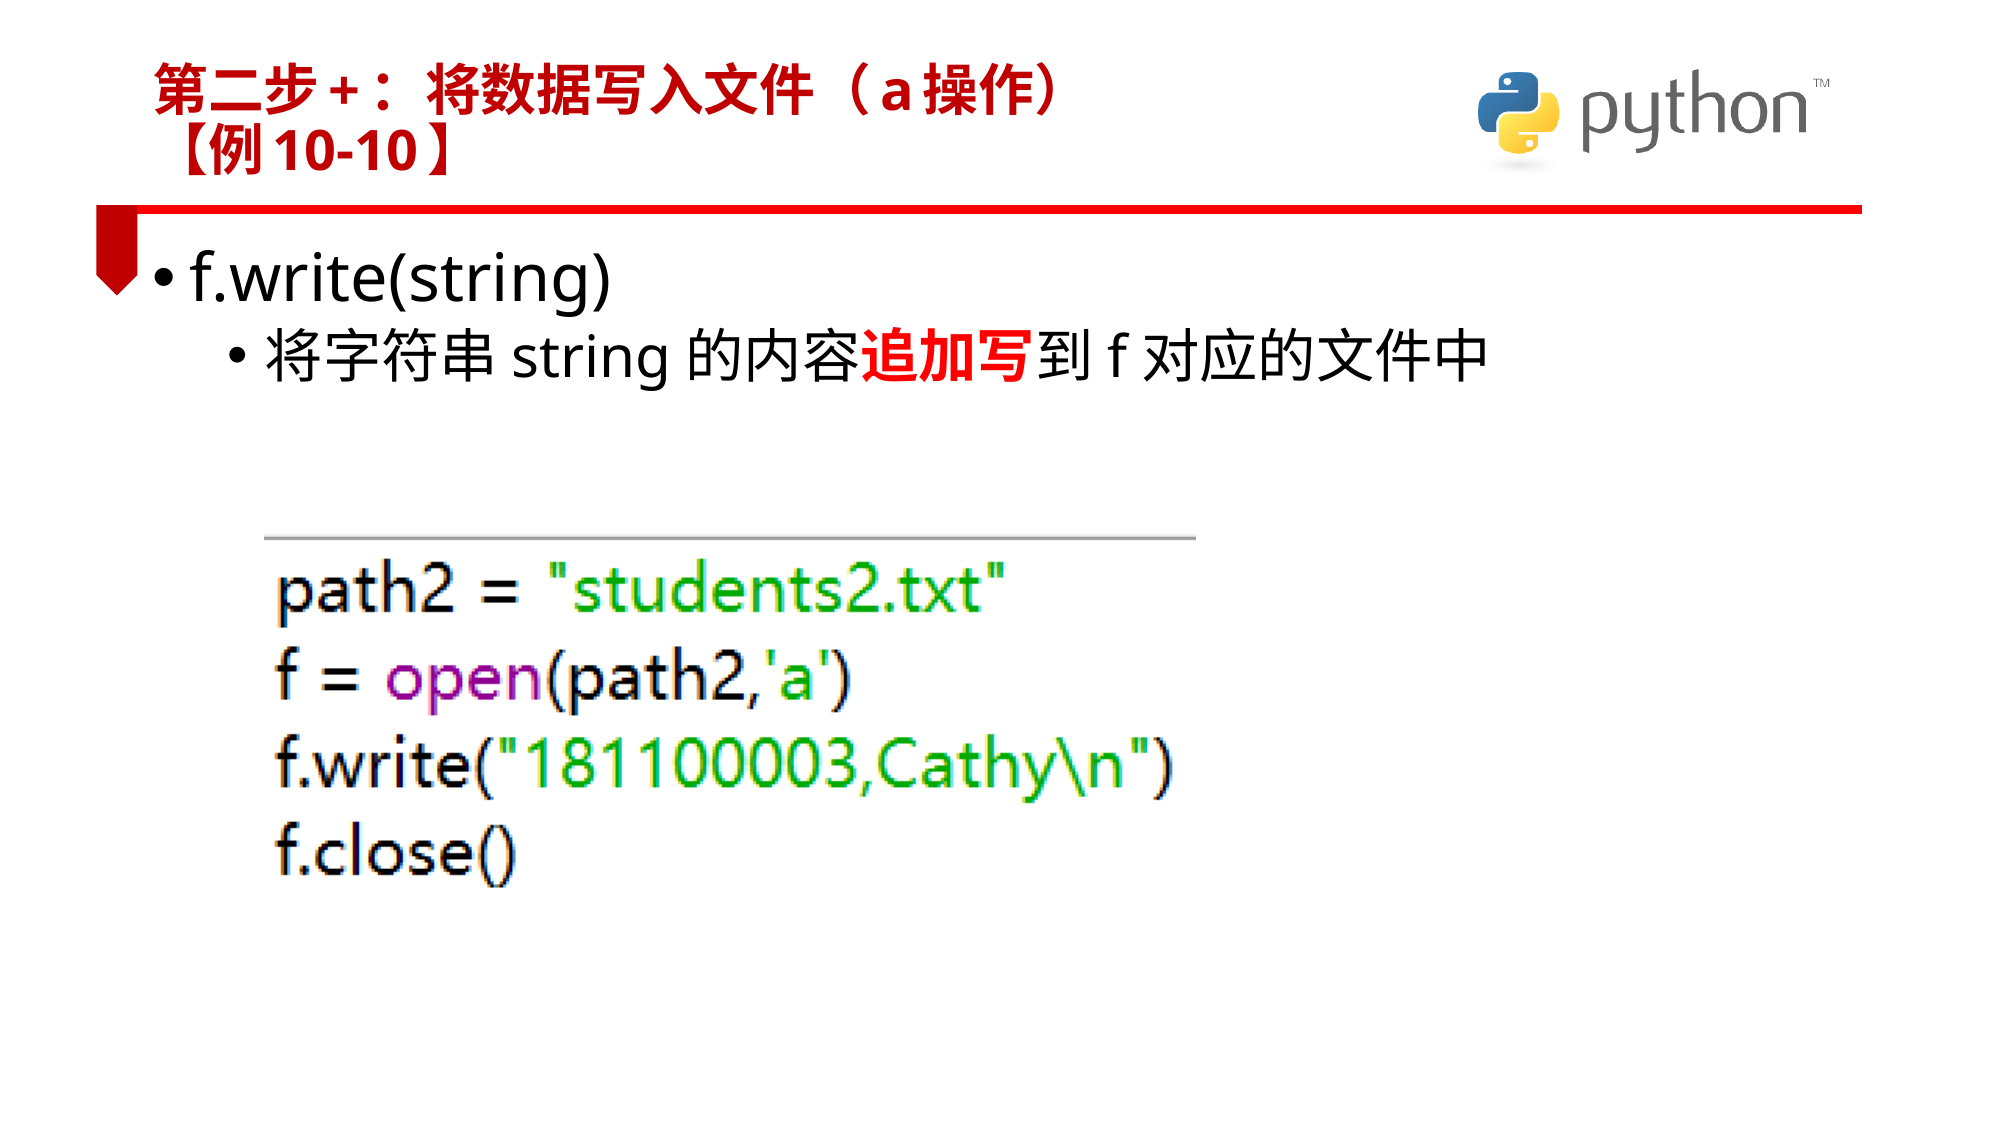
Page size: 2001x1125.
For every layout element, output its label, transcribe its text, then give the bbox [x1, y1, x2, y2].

picture [264, 534, 1196, 916]
list f.write(string) 将字符串string的内容追加写到f对应的文件中 [137, 236, 1863, 1014]
picture [1419, 47, 1863, 197]
title 第二步+：将数据写入文件（a操作） 【例10-10】 [137, 53, 1436, 191]
